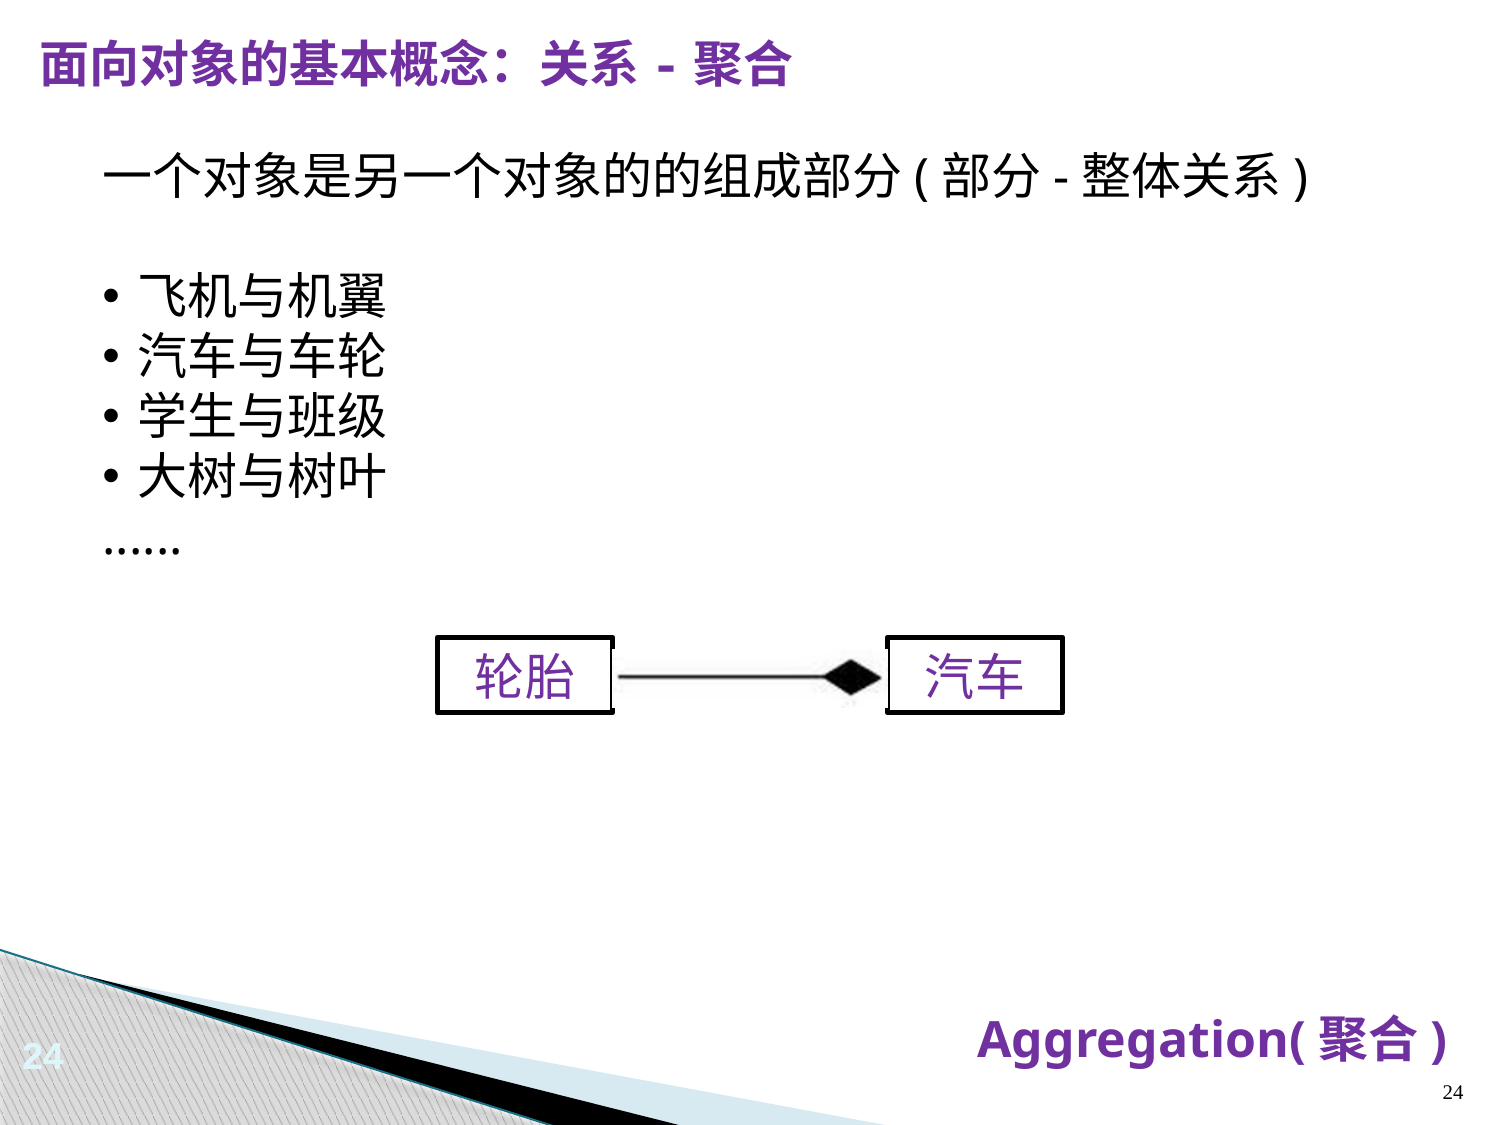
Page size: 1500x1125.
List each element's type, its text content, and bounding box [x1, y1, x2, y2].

text_box 汽车 [883, 633, 1067, 717]
slide_number 24 [1418, 1051, 1479, 1112]
title 面向对象的基本概念：关系-聚合 [24, 24, 838, 100]
text_box 轮胎 [433, 633, 617, 717]
picture [612, 649, 888, 709]
text_box Aggregation(聚合) [962, 999, 1450, 1080]
text_box 一个对象是另一个对象的的组成部分(部分-整体关系) 飞机与机翼 汽车与车轮 学生与班级 大树与树叶 ...... [87, 137, 1413, 993]
